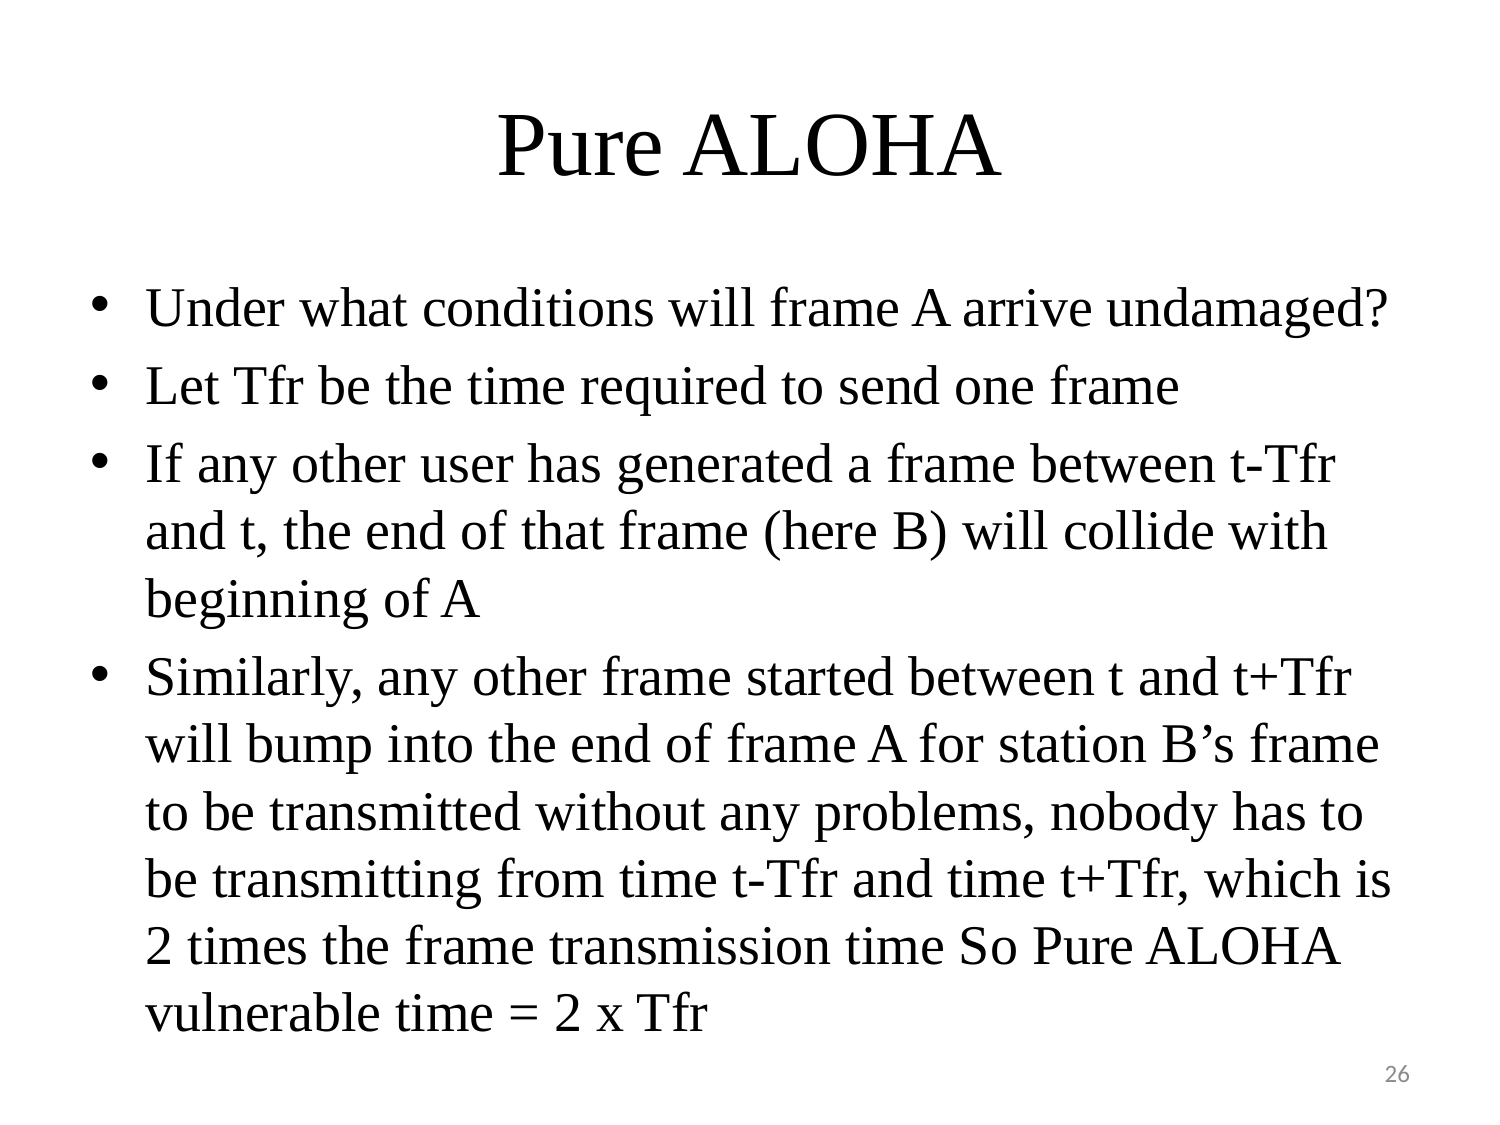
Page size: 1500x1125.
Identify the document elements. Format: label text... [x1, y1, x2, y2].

slide_number 26 [1074, 1042, 1425, 1103]
list Under what conditions will frame A arrive undamaged? Let Tfr be the time required to send one frame If any other user has generated a frame between t-Tfr and t, the end of that frame (here B) will collide with beginning of A Similarly, any other frame started between t and t+Tfr will bump into the end of frame A for station B’s frame to be transmitted without any problems, nobody has to be transmitting from time t-Tfr and time t+Tfr, which is 2 times the frame transmission time So Pure ALOHA vulnerable time = 2 x Tfr [75, 262, 1425, 1075]
title Pure ALOHA [75, 45, 1425, 233]
